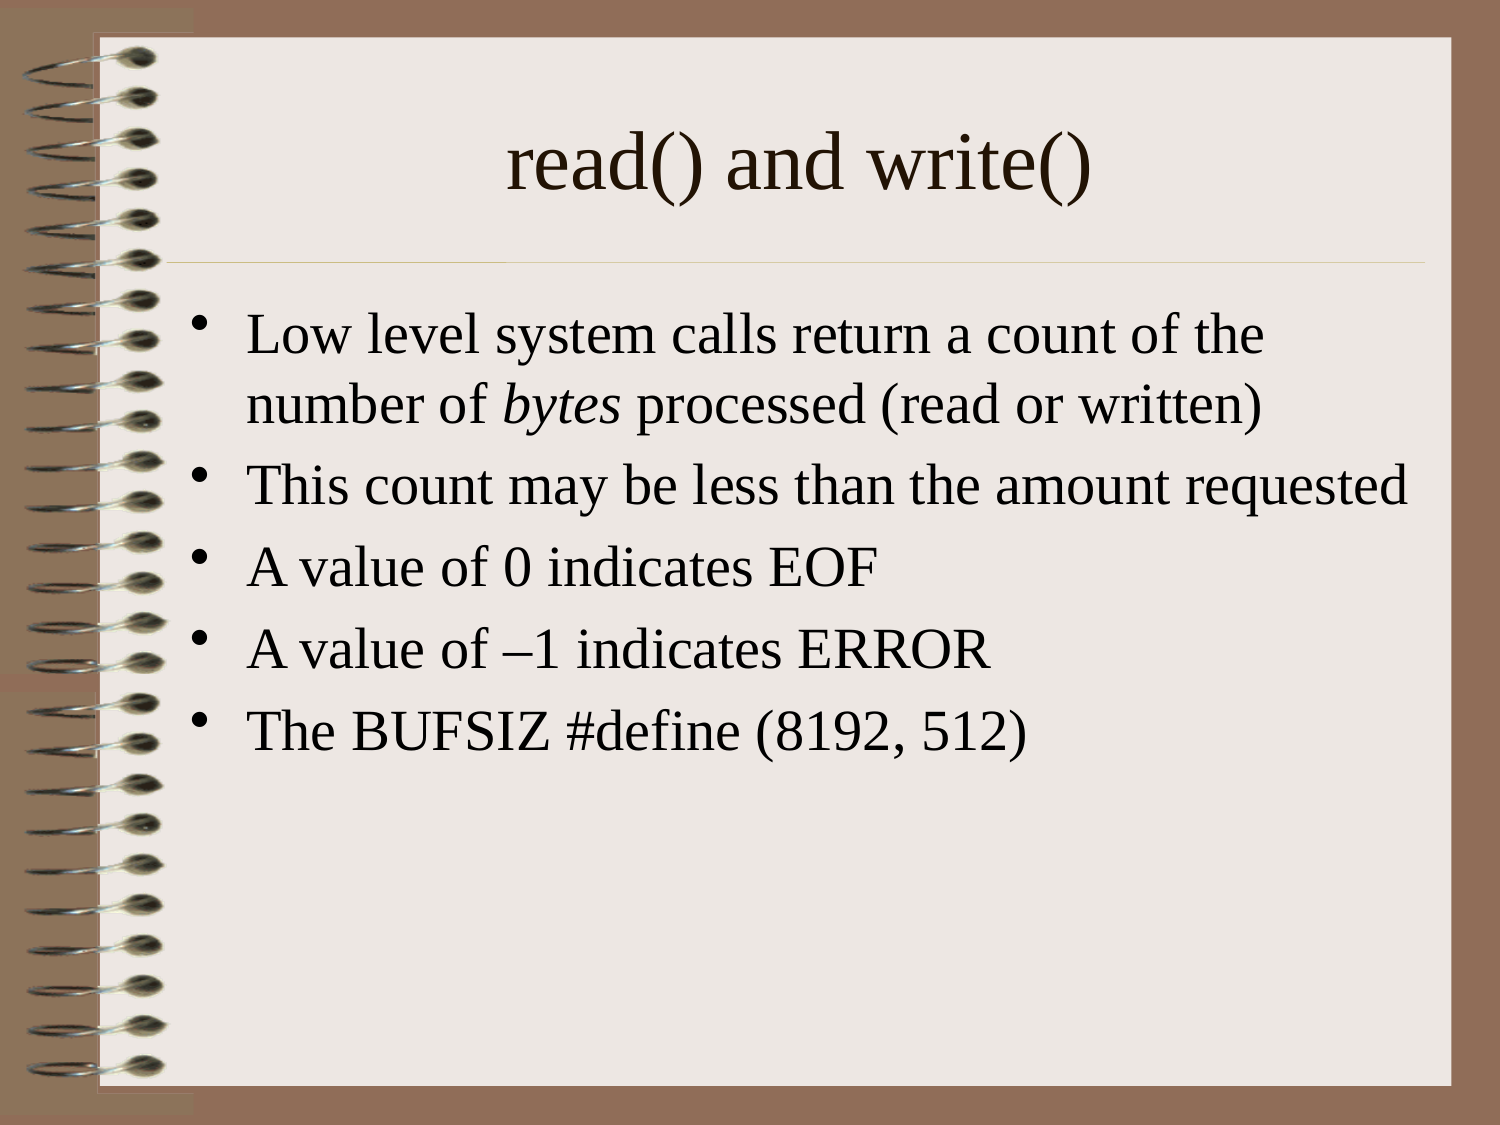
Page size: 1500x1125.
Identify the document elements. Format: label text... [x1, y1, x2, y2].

picture [0, 692, 194, 1115]
picture [0, 8, 194, 674]
title read() and write() [174, 62, 1426, 251]
list Low level system calls return a count of the number of bytes processed (read or written) This count may be less than the amount requested A value of 0 indicates EOF A value of –1 indicates ERROR The BUFSIZ #define (8192, 512) [174, 287, 1426, 1063]
